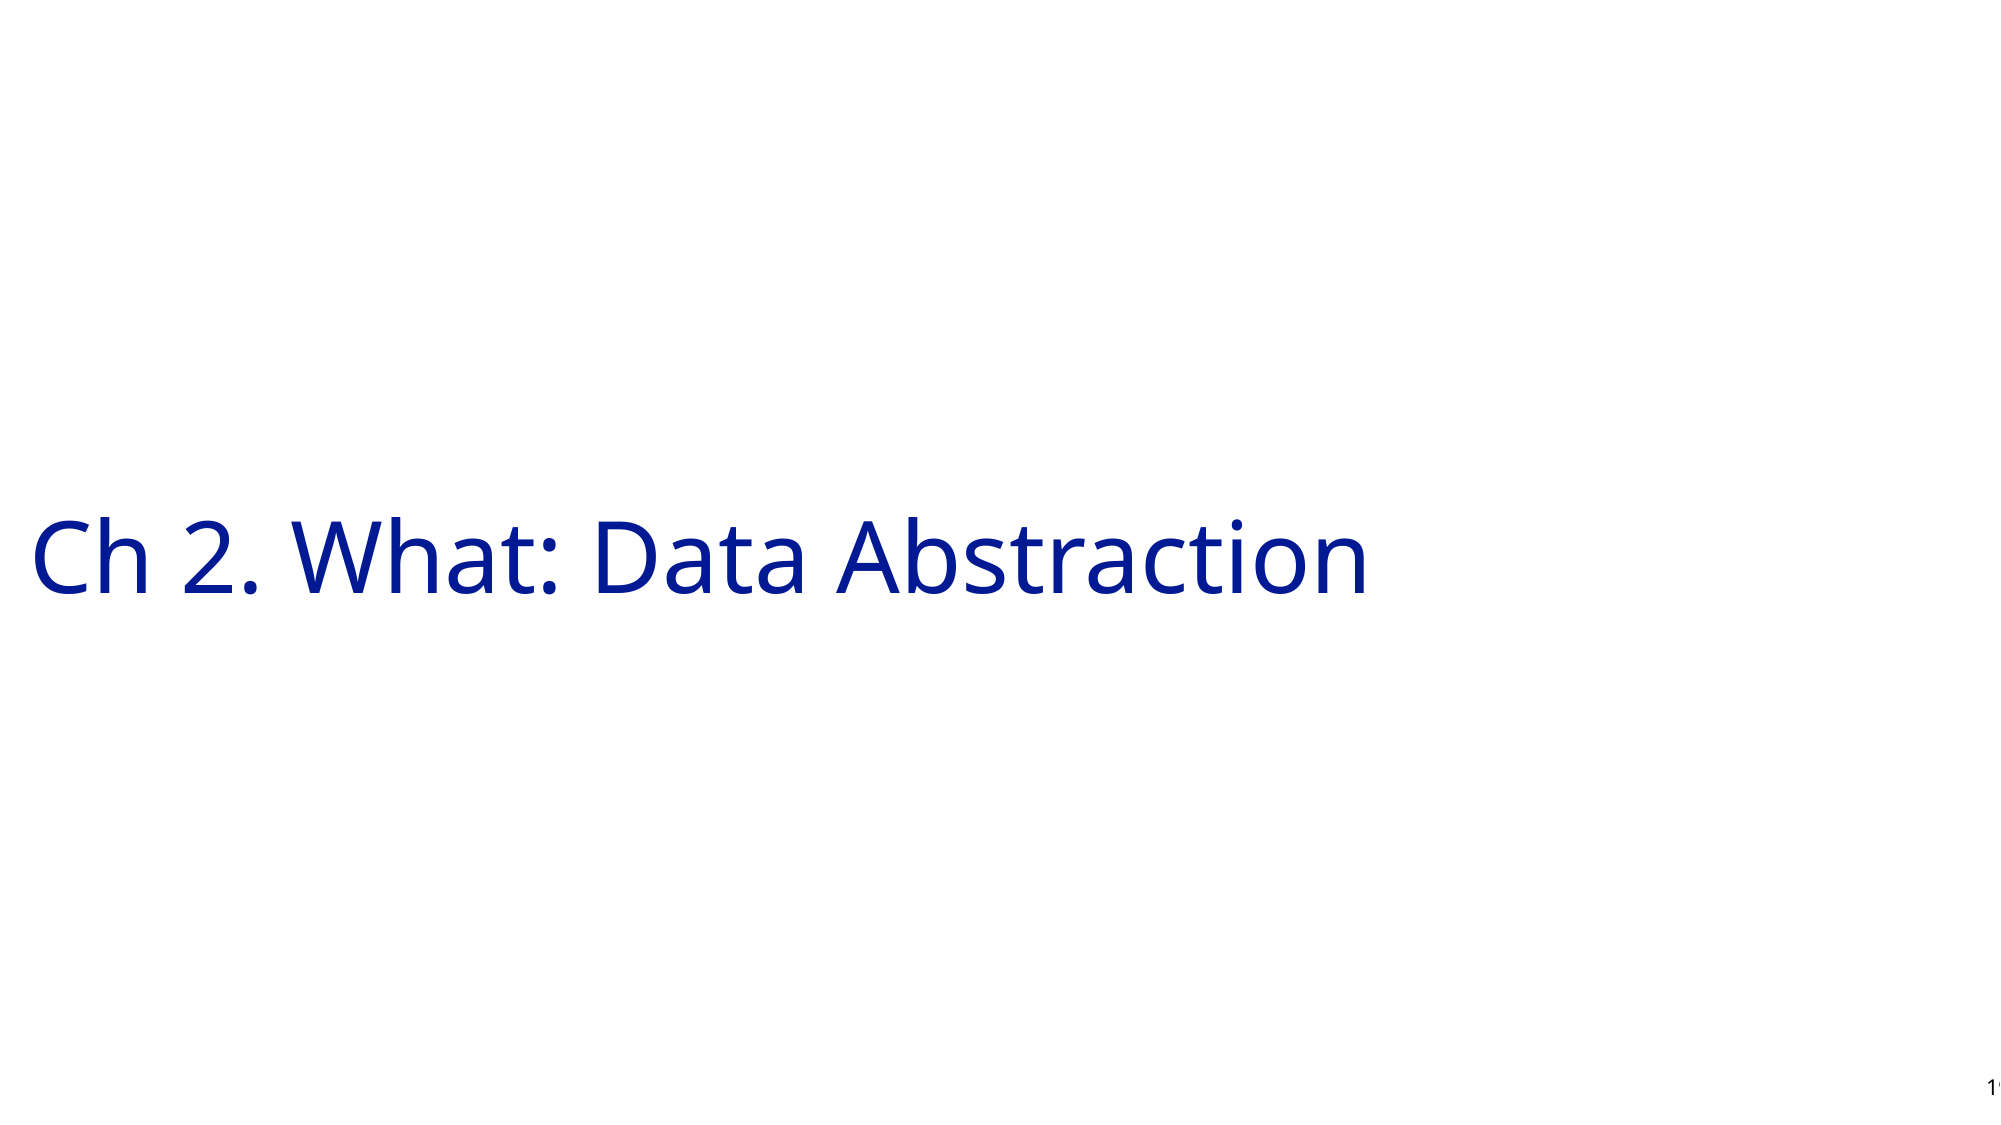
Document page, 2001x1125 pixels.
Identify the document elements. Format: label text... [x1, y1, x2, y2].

text_box 19 [1899, 1068, 2000, 1108]
title Ch 2. What: Data Abstraction [24, 496, 1975, 627]
